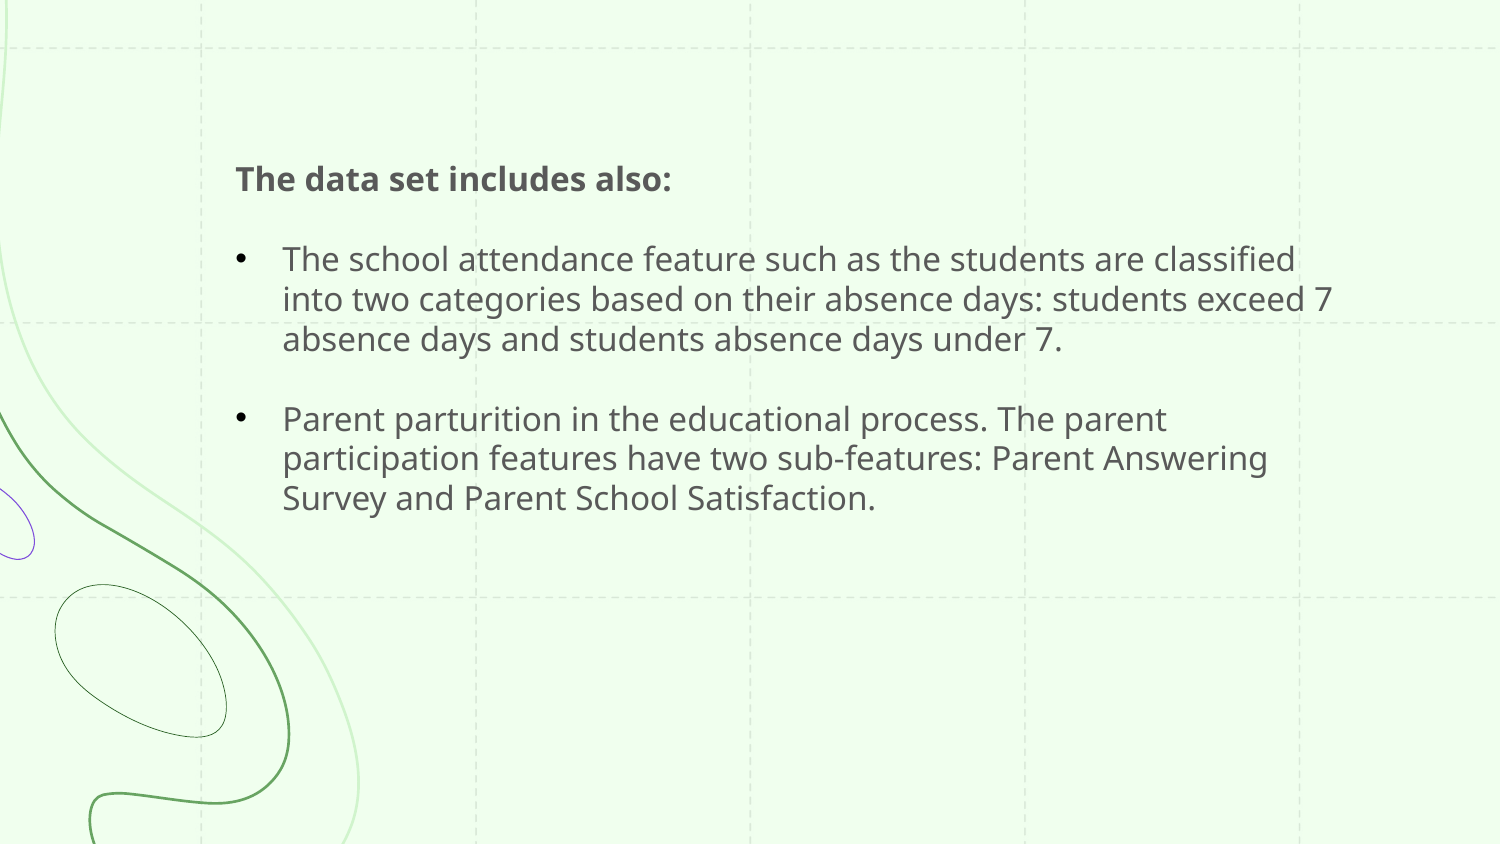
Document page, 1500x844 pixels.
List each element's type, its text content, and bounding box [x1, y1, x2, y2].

subtitle The data set includes also: The school attendance feature such as the students are classified into two categories based on their absence days: students exceed 7 absence days and students absence days under 7. Parent parturition in the educational process. The parent participation features have two sub-features: Parent Answering Survey and Parent School Satisfaction. [220, 143, 1382, 726]
